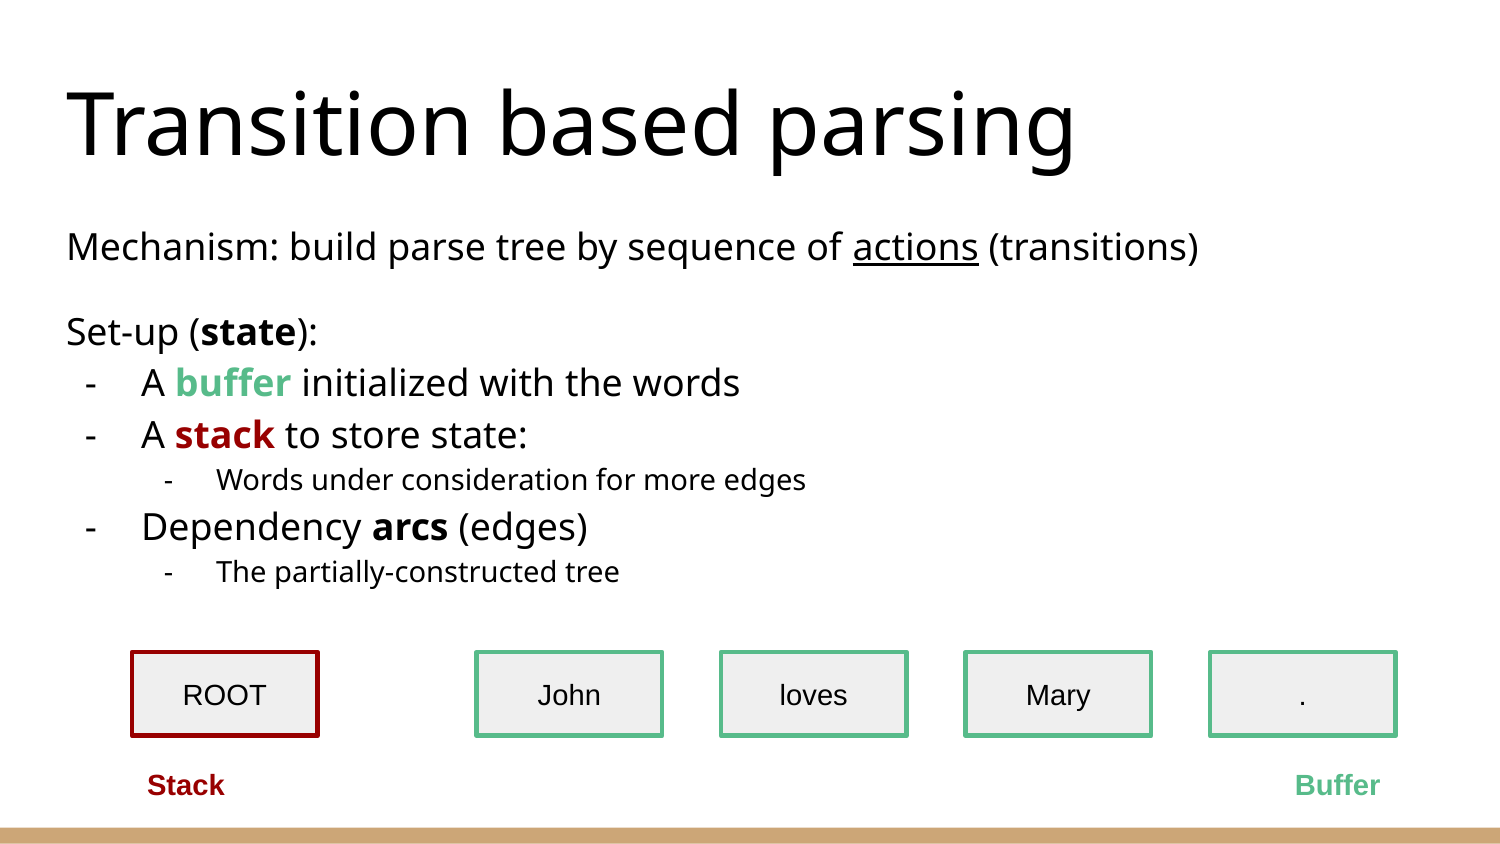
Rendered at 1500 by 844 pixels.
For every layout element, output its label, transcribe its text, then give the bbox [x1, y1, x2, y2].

title Transition based parsing [51, 51, 1449, 189]
text_box Buffer [1050, 751, 1396, 812]
text_box . [1210, 652, 1396, 736]
text_box ROOT [132, 652, 318, 736]
text_box Mary [965, 652, 1152, 736]
text_box loves [721, 652, 907, 736]
text_box Stack [132, 751, 478, 812]
text_box John [476, 652, 663, 736]
list Mechanism: build parse tree by sequence of actions (transitions) Set-up (state): A buffer initialized with the words A stack to store state: Words under consideration for more edges Dependency arcs (edges) The partially-constructed tree [51, 200, 1449, 630]
